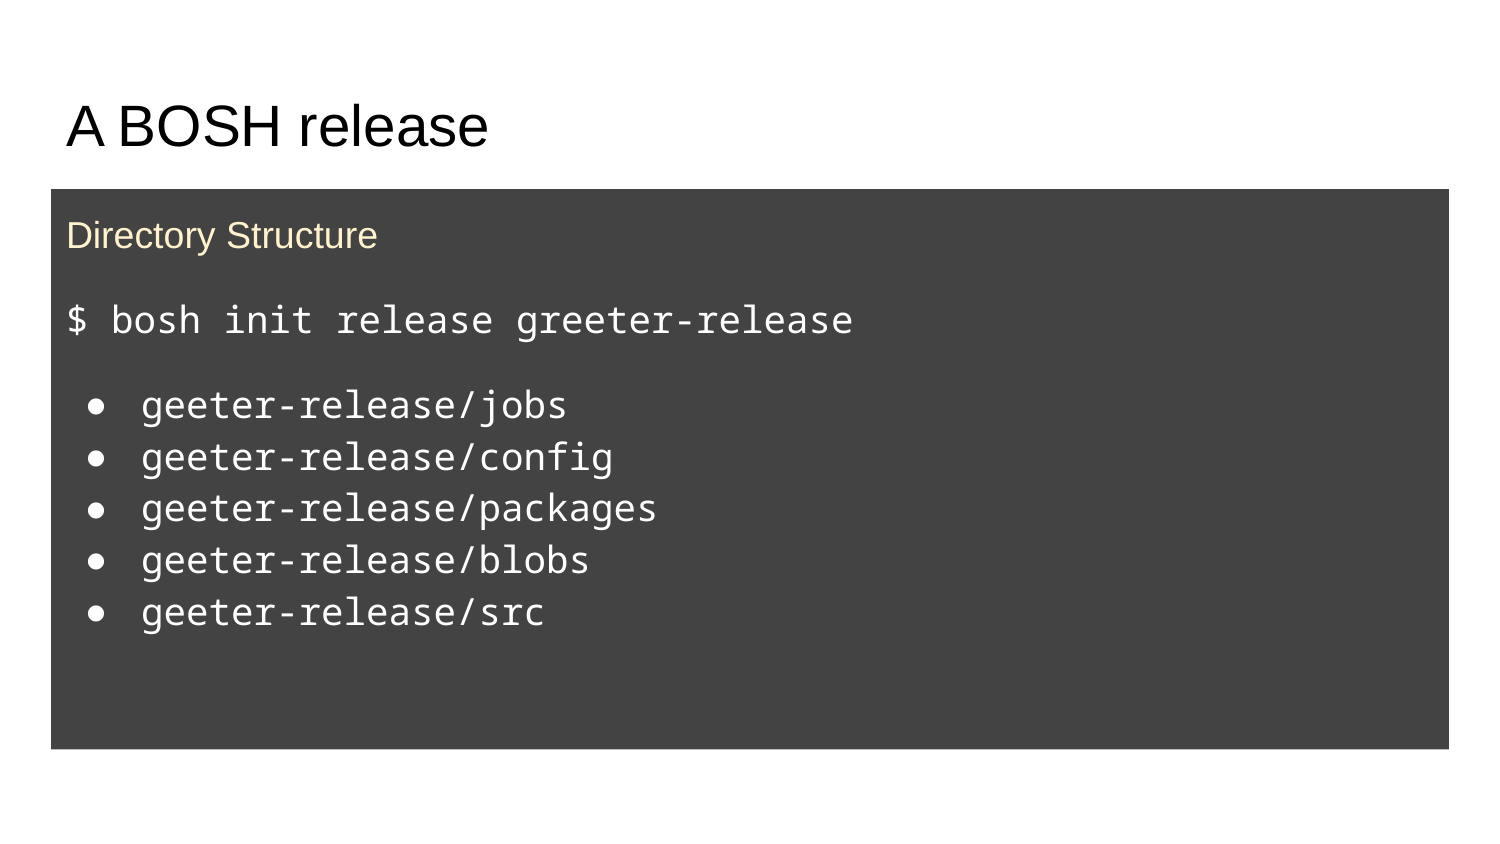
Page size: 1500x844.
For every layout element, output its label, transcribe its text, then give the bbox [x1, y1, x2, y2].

list Directory Structure $ bosh init release greeter-release geeter-release/jobs geeter-release/config geeter-release/packages geeter-release/blobs geeter-release/src [51, 189, 1449, 750]
title A BOSH release [51, 72, 1449, 167]
